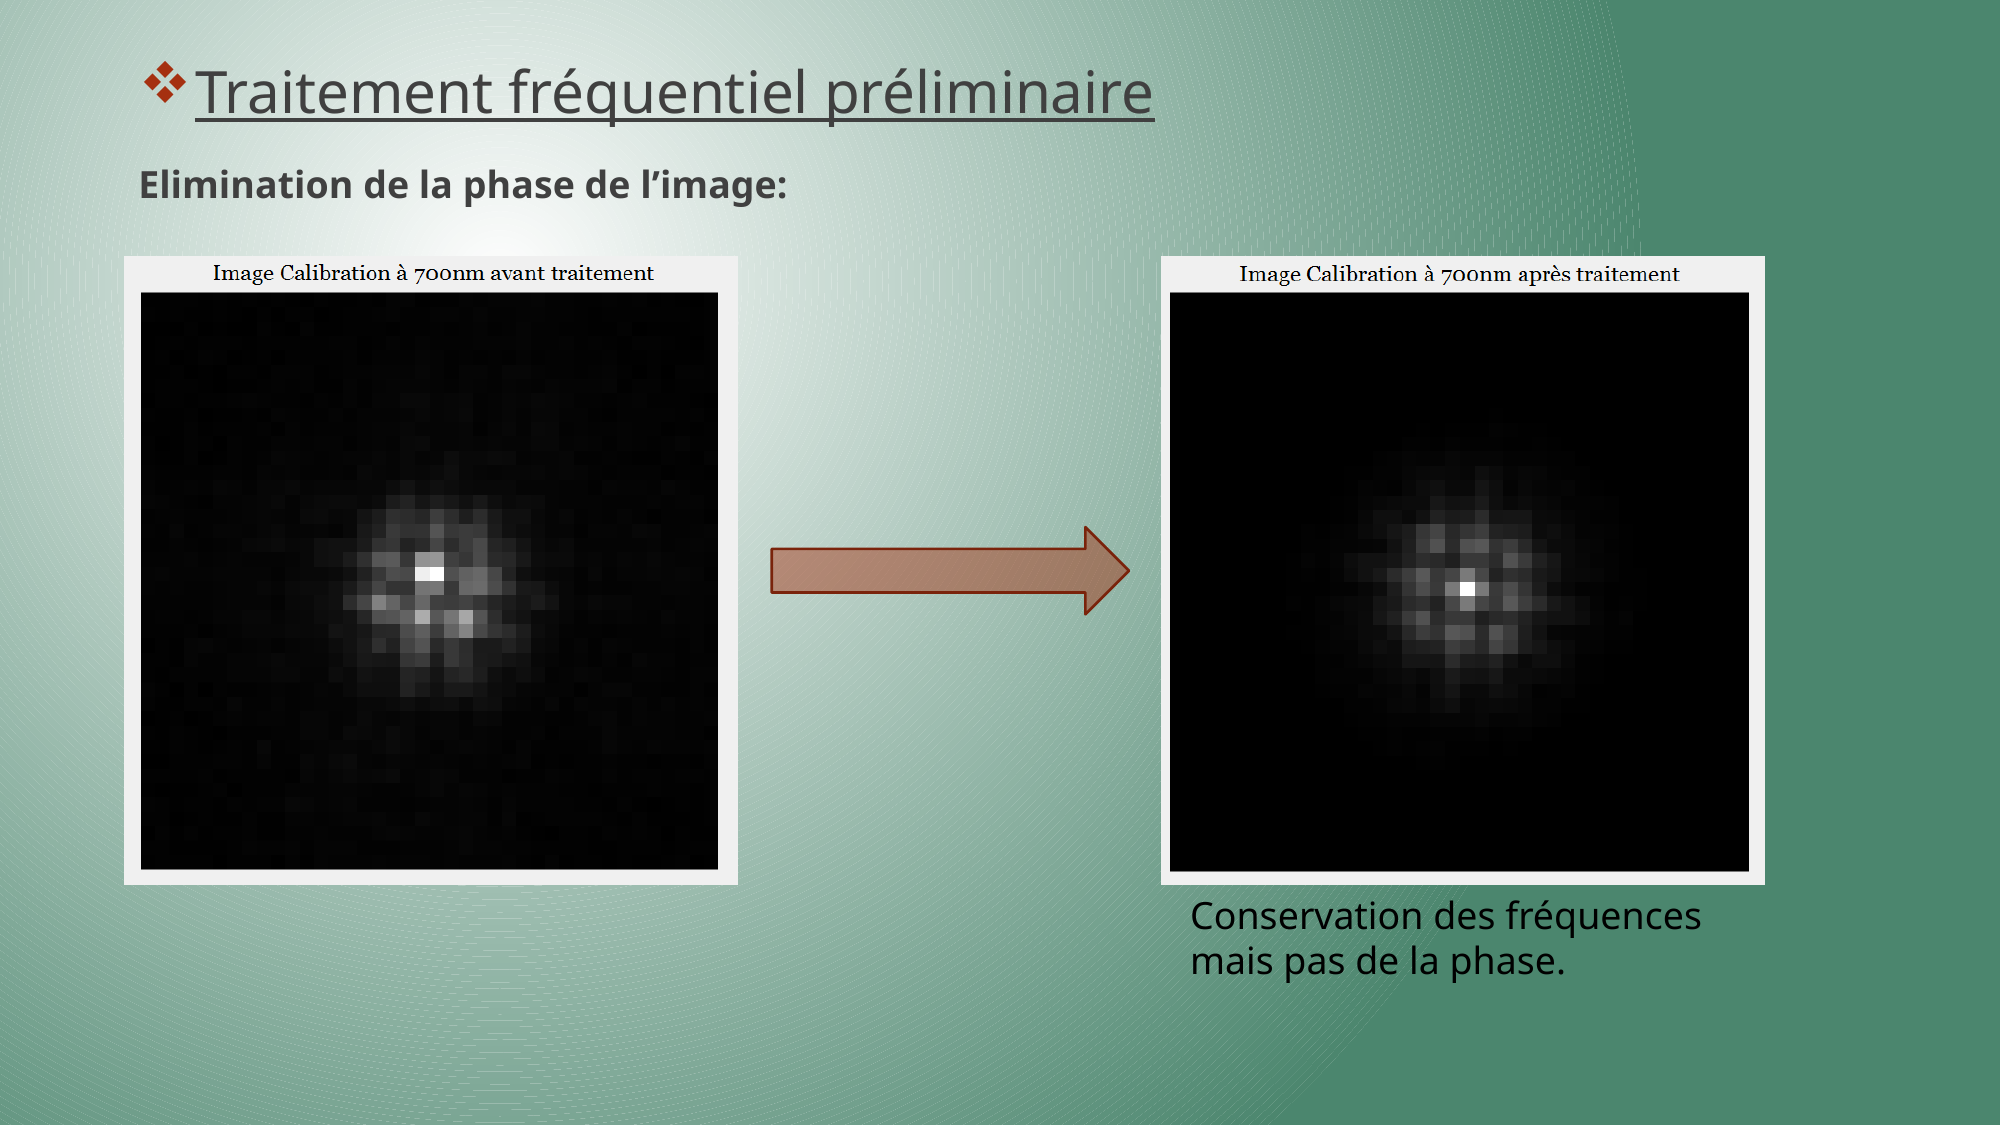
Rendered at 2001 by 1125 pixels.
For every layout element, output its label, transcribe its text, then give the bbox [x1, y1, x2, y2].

list Traitement fréquentiel préliminaire [124, 42, 1587, 256]
text_box Conservation des fréquences mais pas de la phase. [1175, 884, 1795, 990]
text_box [123, 256, 1765, 886]
list Traitement fréquentiel préliminaire [124, 894, 1587, 1063]
text_box Elimination de la phase de l’image: [123, 153, 804, 214]
